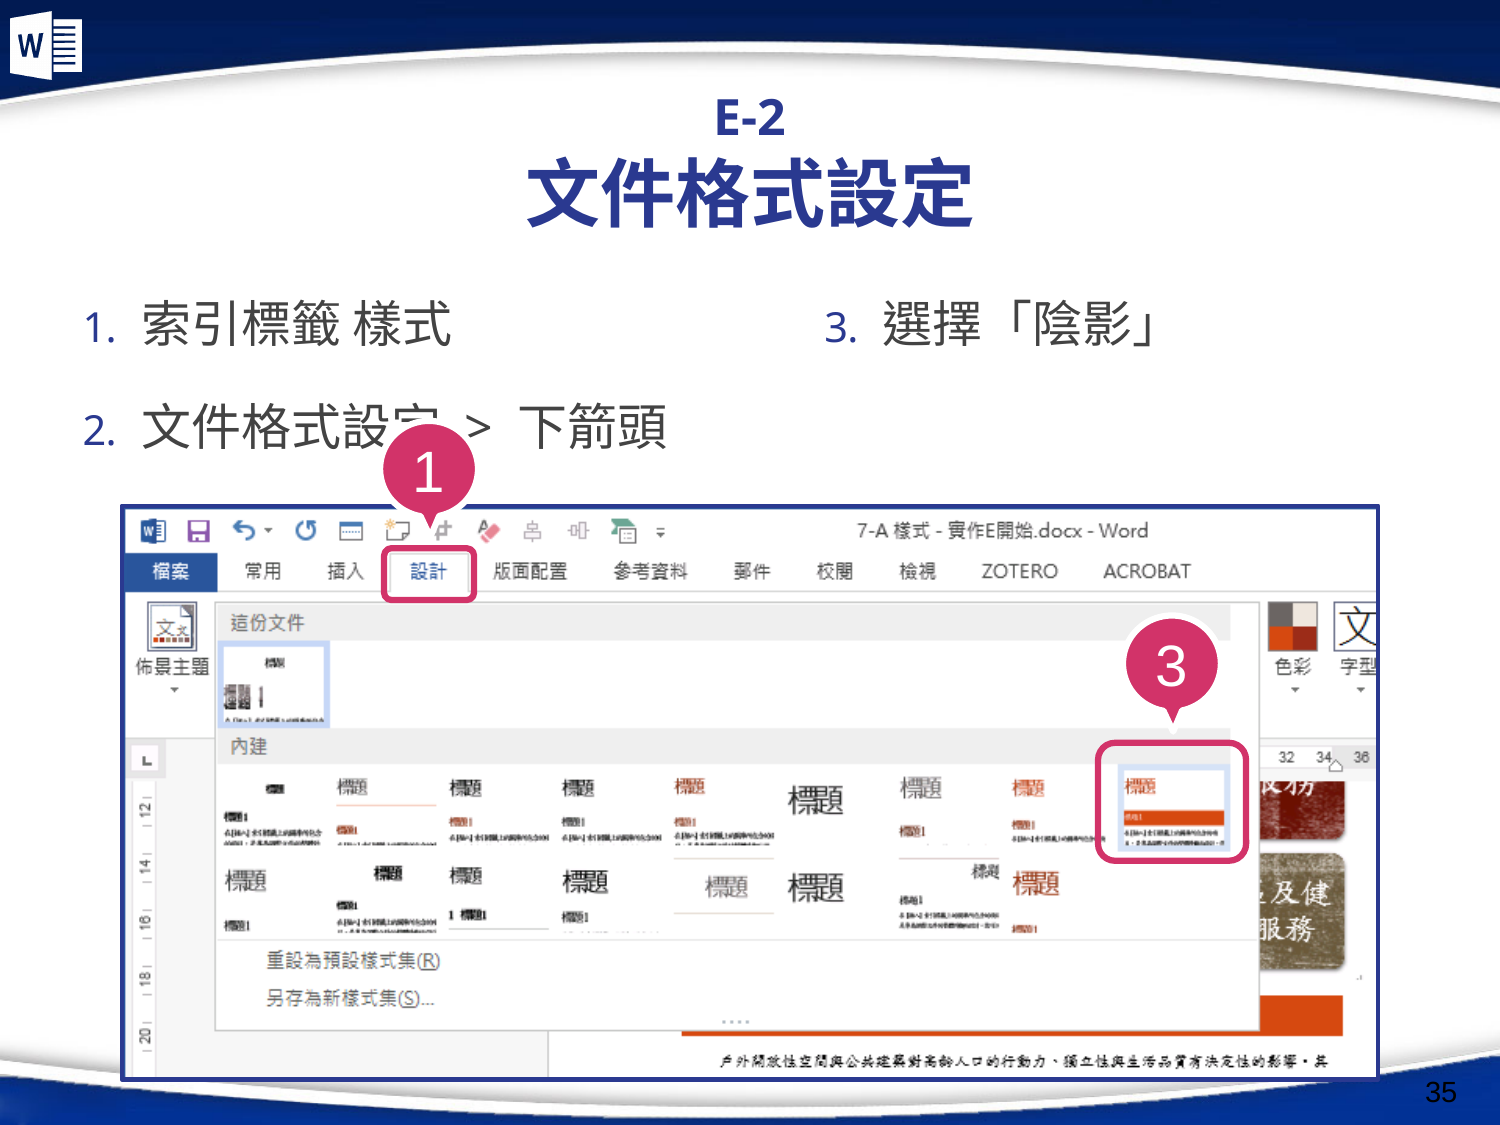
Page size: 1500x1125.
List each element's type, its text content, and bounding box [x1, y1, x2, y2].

subtitle E-2 [70, 84, 1430, 137]
text_box 1 [380, 420, 478, 506]
list 索引標籤 樣式 文件格式設定 > 下箭頭 [51, 268, 708, 1000]
title 文件格式設定 [51, 136, 1449, 246]
picture [0, 0, 1500, 1125]
list 選擇「陰影」 [792, 268, 1449, 1000]
slide_number ‹#› [1410, 1056, 1500, 1125]
